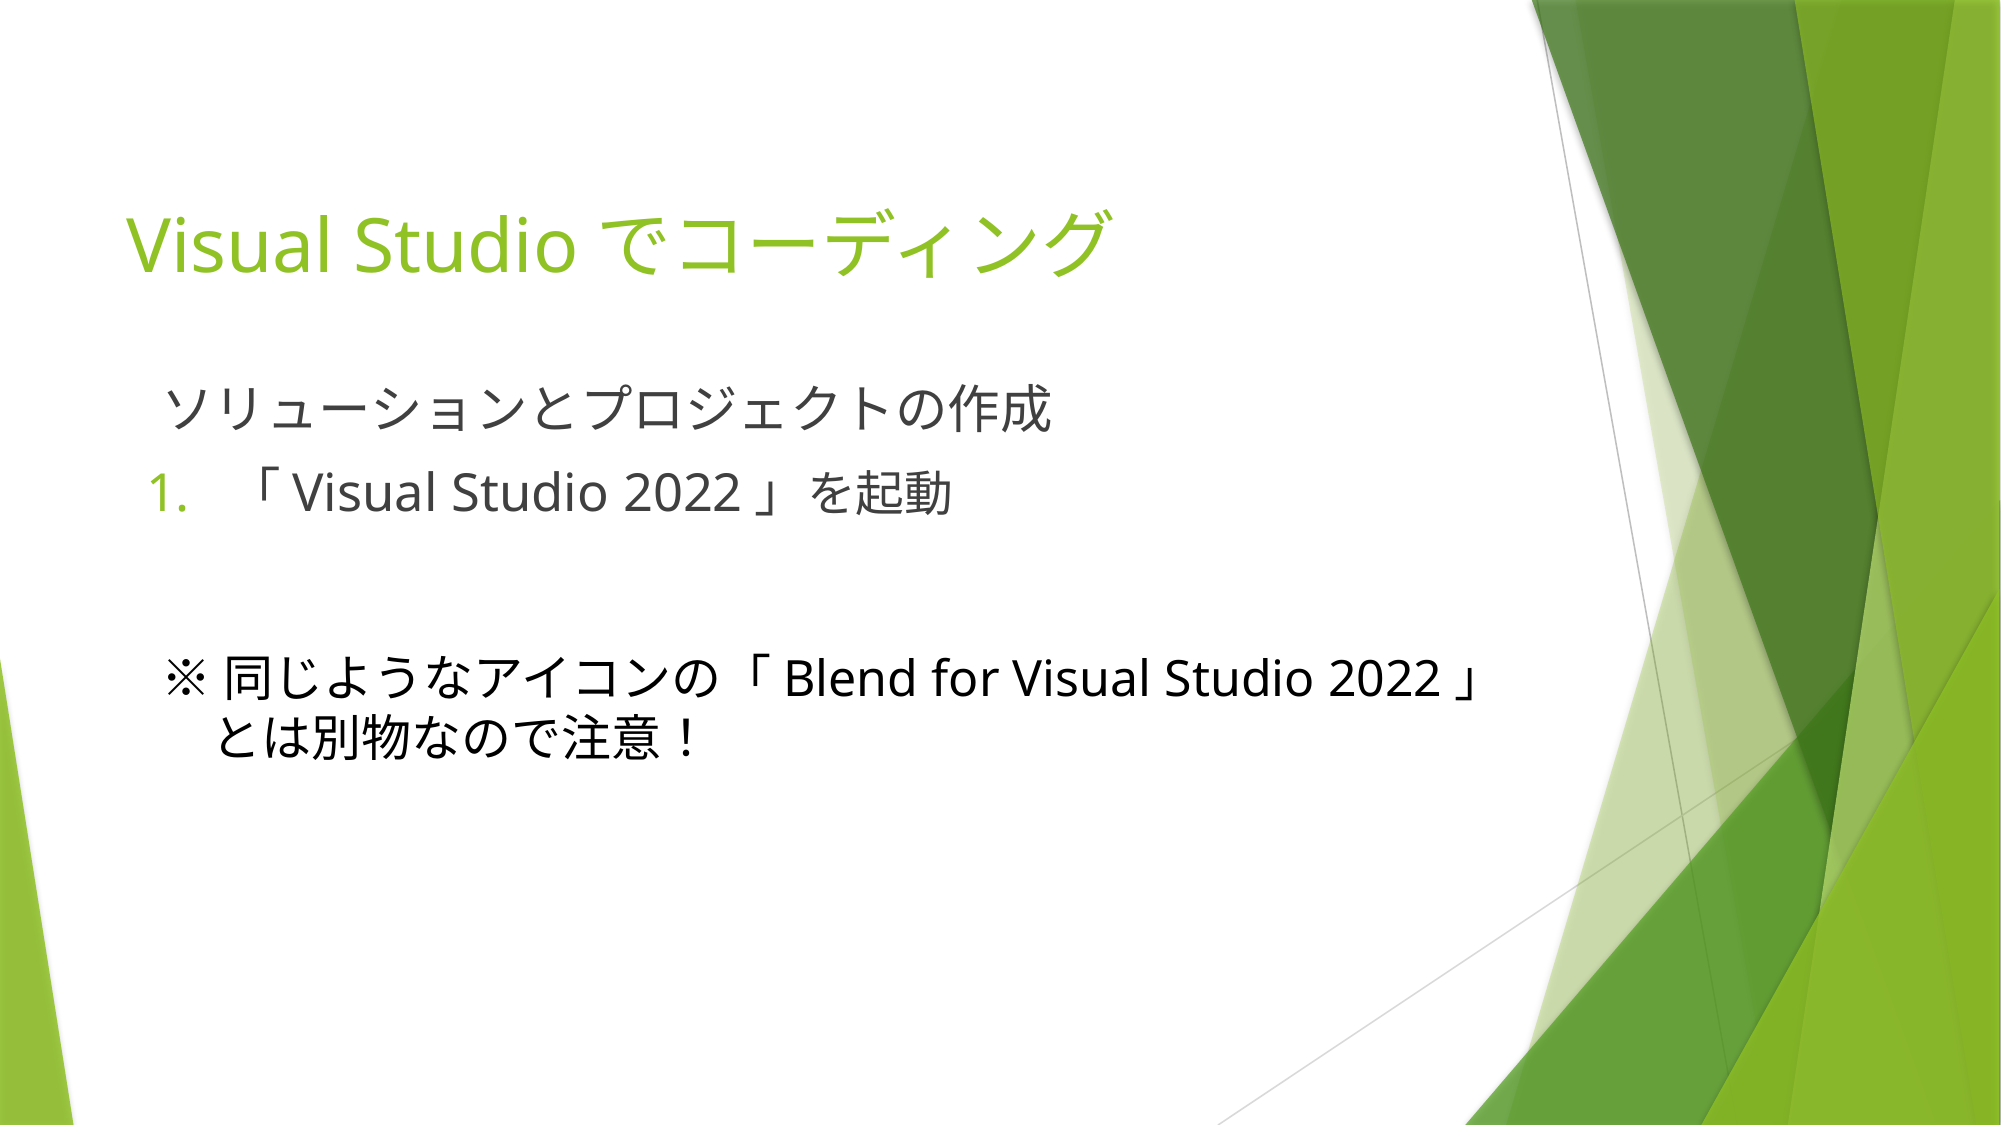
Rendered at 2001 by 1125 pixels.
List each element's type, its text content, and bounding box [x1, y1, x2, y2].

title Visual Studioでコーディング [111, 99, 1522, 317]
text_box ※同じようなアイコンの「Blend for Visual Studio 2022」 とは別物なので注意！ [146, 639, 1607, 775]
text_box ソリューションとプロジェクトの作成 「Visual Studio 2022」を起動 [146, 376, 1797, 721]
